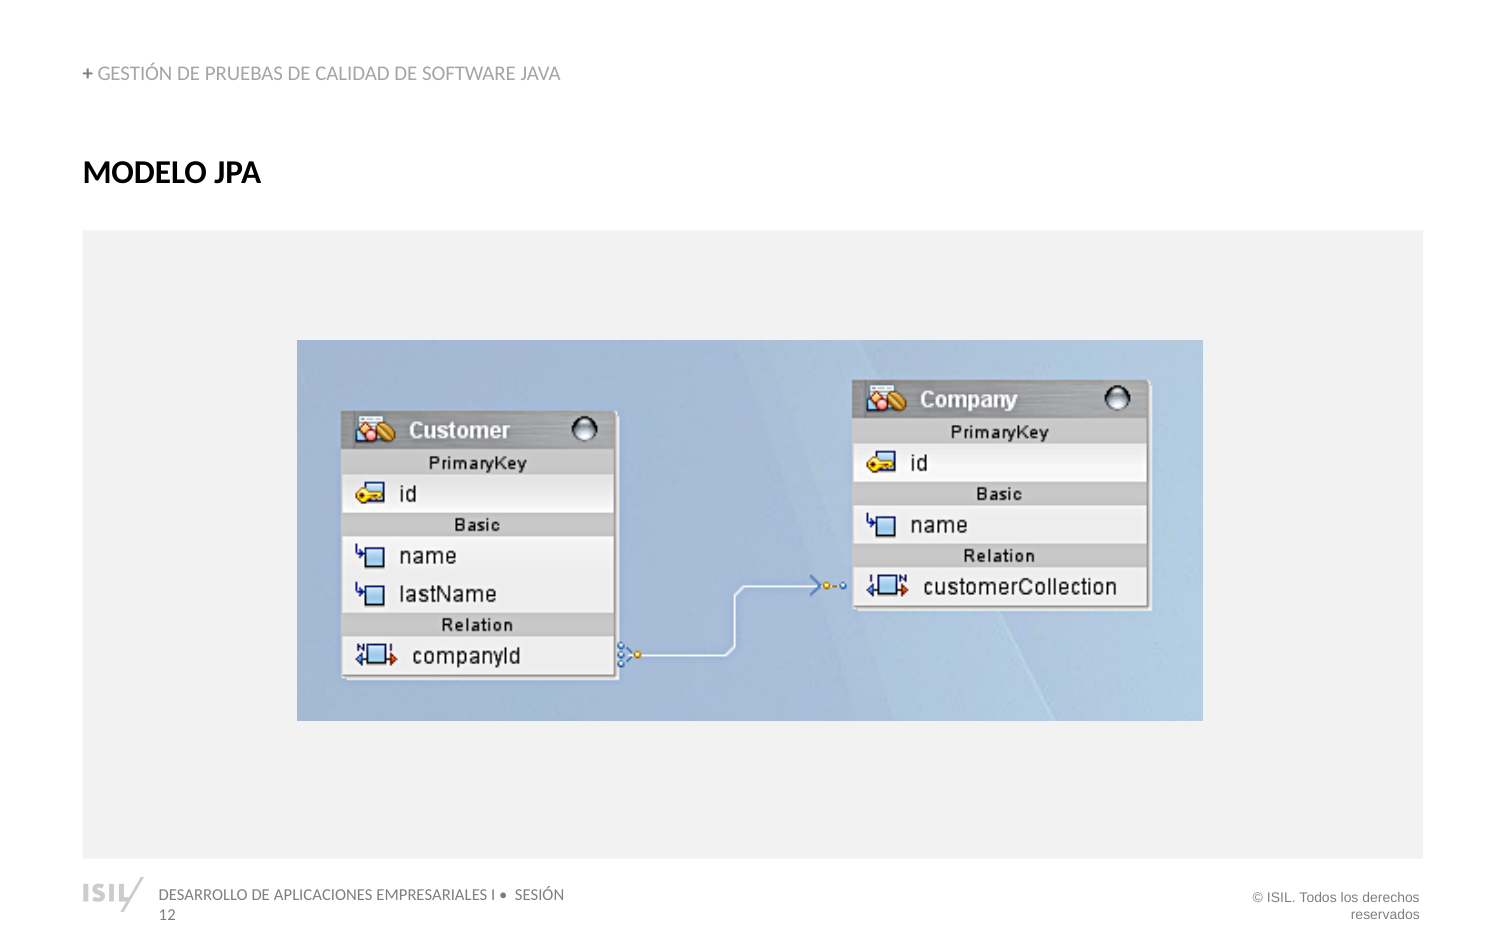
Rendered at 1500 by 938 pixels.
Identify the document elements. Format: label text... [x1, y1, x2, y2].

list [296, 340, 1204, 721]
text_box + GESTIÓN DE PRUEBAS DE CALIDAD DE SOFTWARE JAVA [82, 62, 900, 85]
text_box MODELO JPA [82, 150, 721, 195]
text_box [82, 230, 1424, 859]
